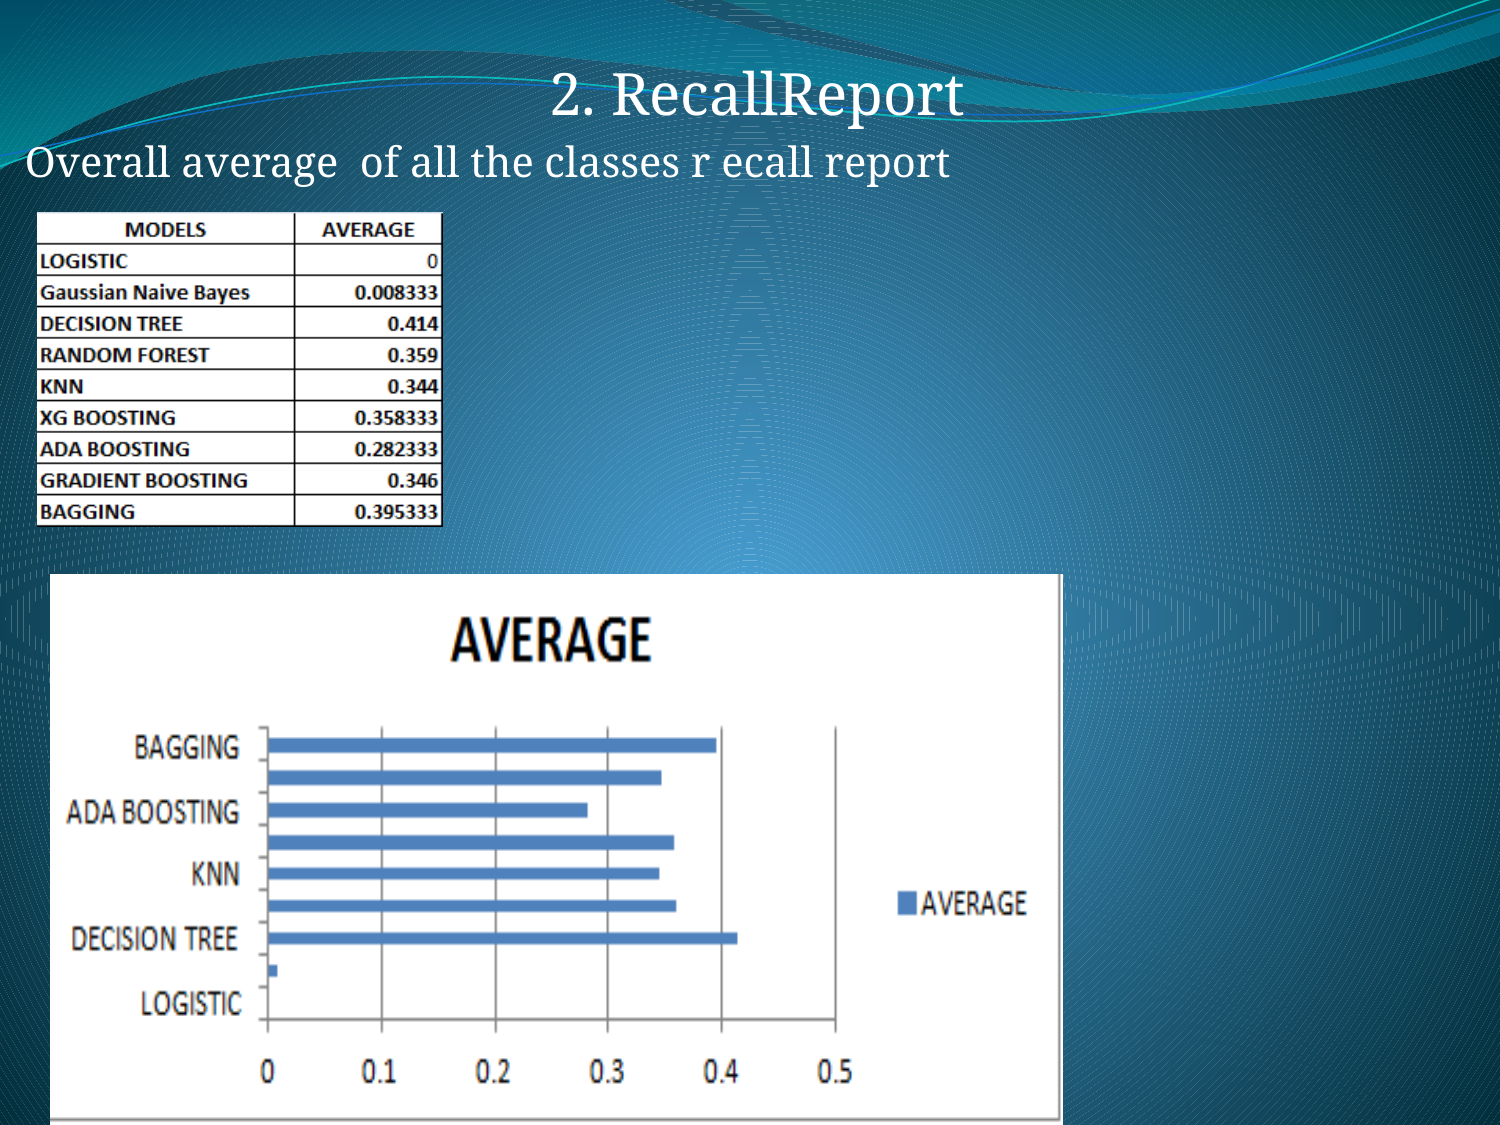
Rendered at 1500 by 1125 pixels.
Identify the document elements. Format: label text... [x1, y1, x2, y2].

picture [49, 574, 1063, 1125]
subtitle 2. RecallReport Overall average of all the classes r ecall report [24, 50, 1500, 1100]
picture [37, 212, 443, 527]
